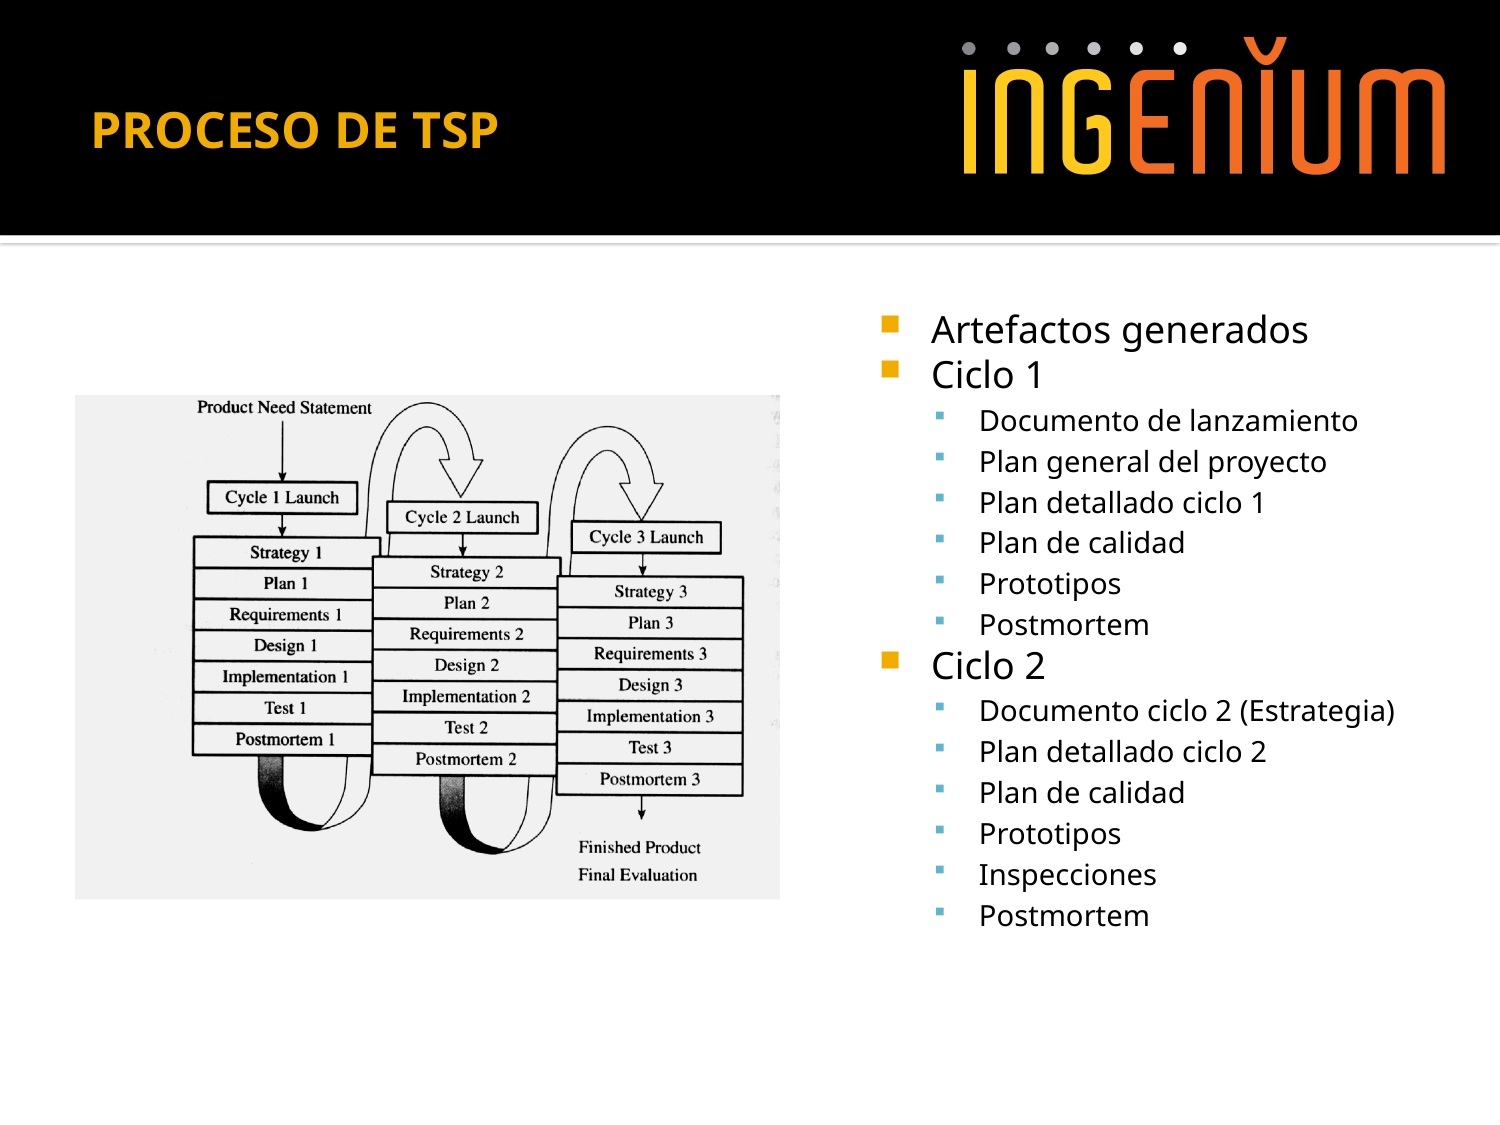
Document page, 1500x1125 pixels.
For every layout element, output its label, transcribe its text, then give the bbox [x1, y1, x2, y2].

picture [962, 37, 1463, 205]
picture [74, 395, 780, 900]
title PROCESO DE TSP [75, 25, 1425, 231]
list Artefactos generados Ciclo 1 Documento de lanzamiento Plan general del proyecto Plan detallado ciclo 1 Plan de calidad Prototipos Postmortem Ciclo 2 Documento ciclo 2 (Estrategia) Plan detallado ciclo 2 Plan de calidad Prototipos Inspecciones Postmortem [849, 291, 1425, 1050]
